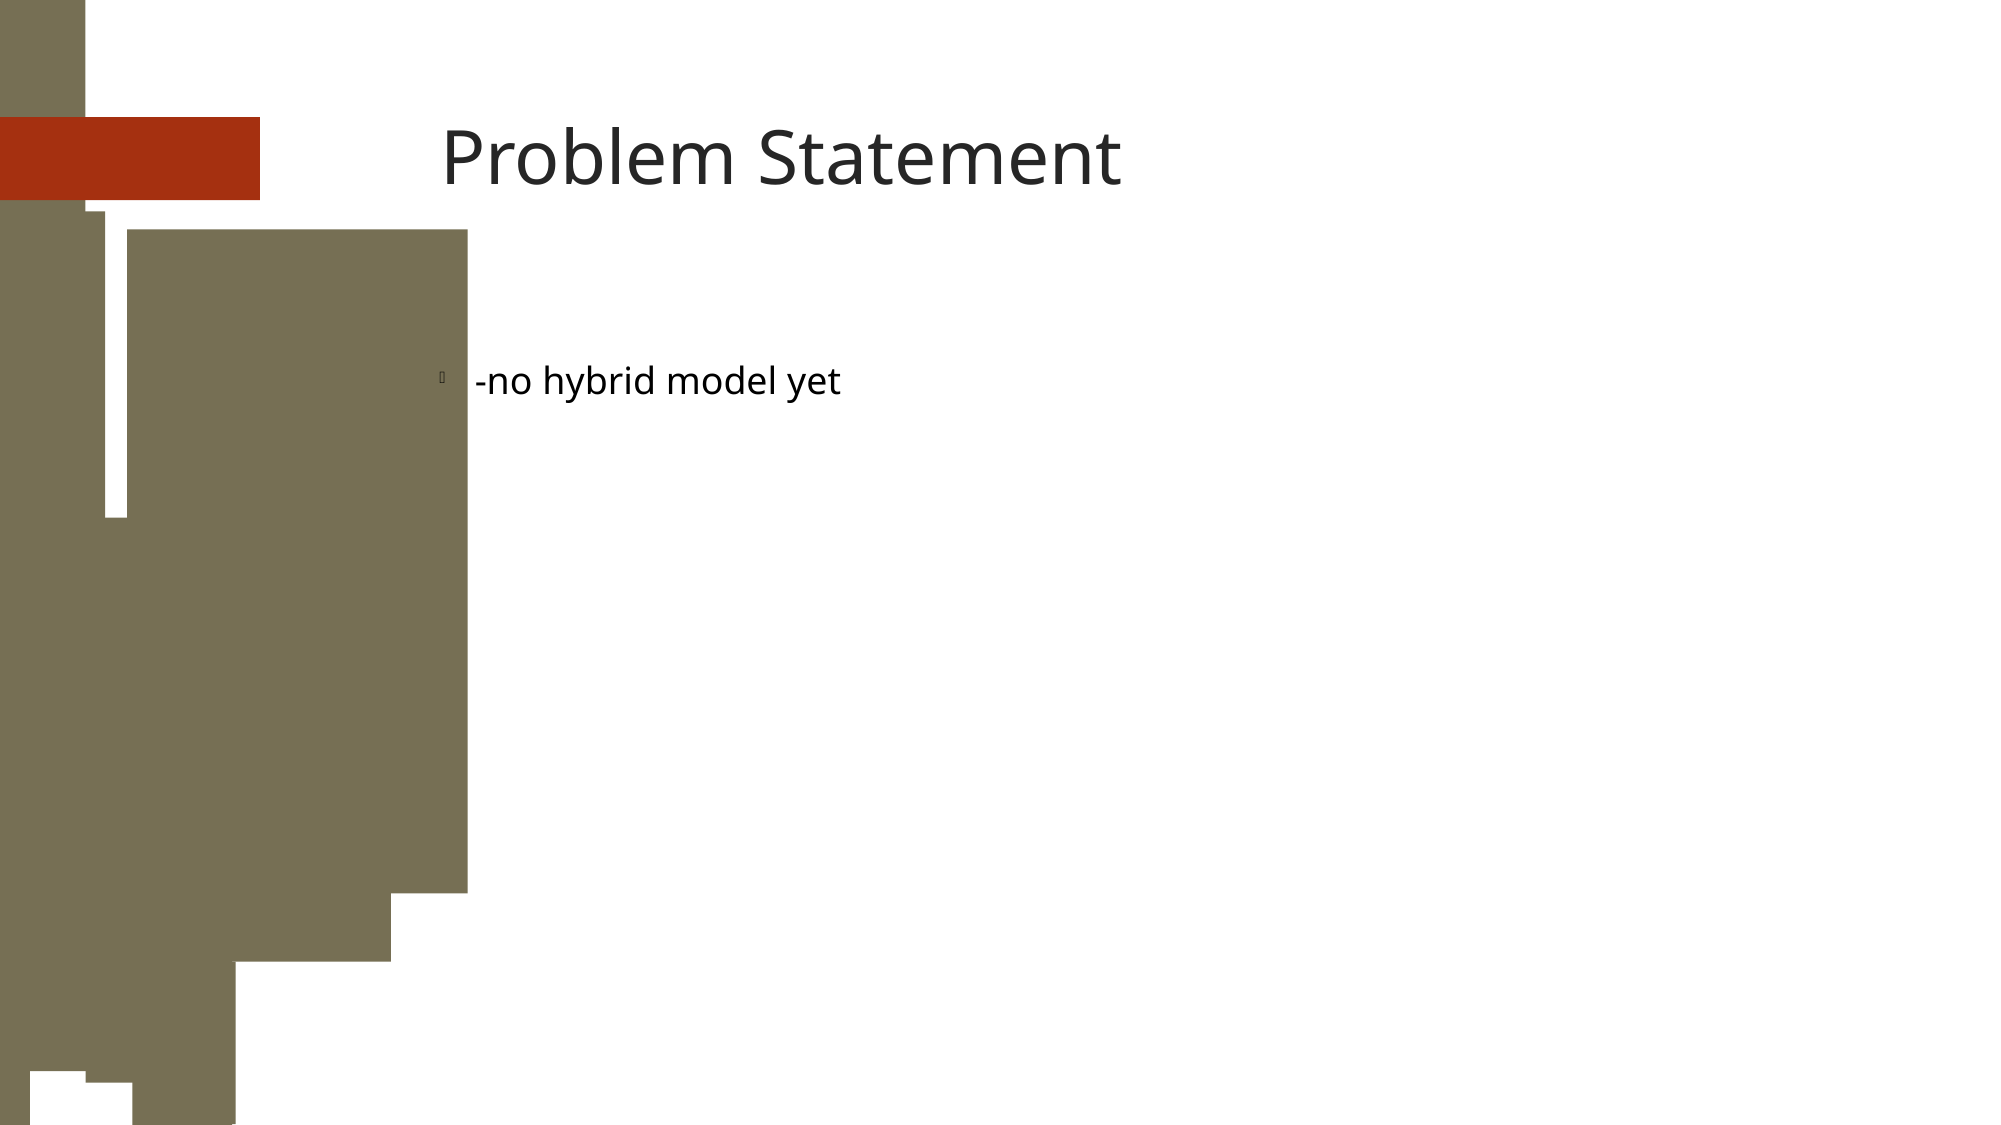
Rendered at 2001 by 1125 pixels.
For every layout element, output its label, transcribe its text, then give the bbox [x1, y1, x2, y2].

text_box -no hybrid model yet [424, 349, 1888, 970]
text_box Problem Statement [425, 102, 1888, 313]
